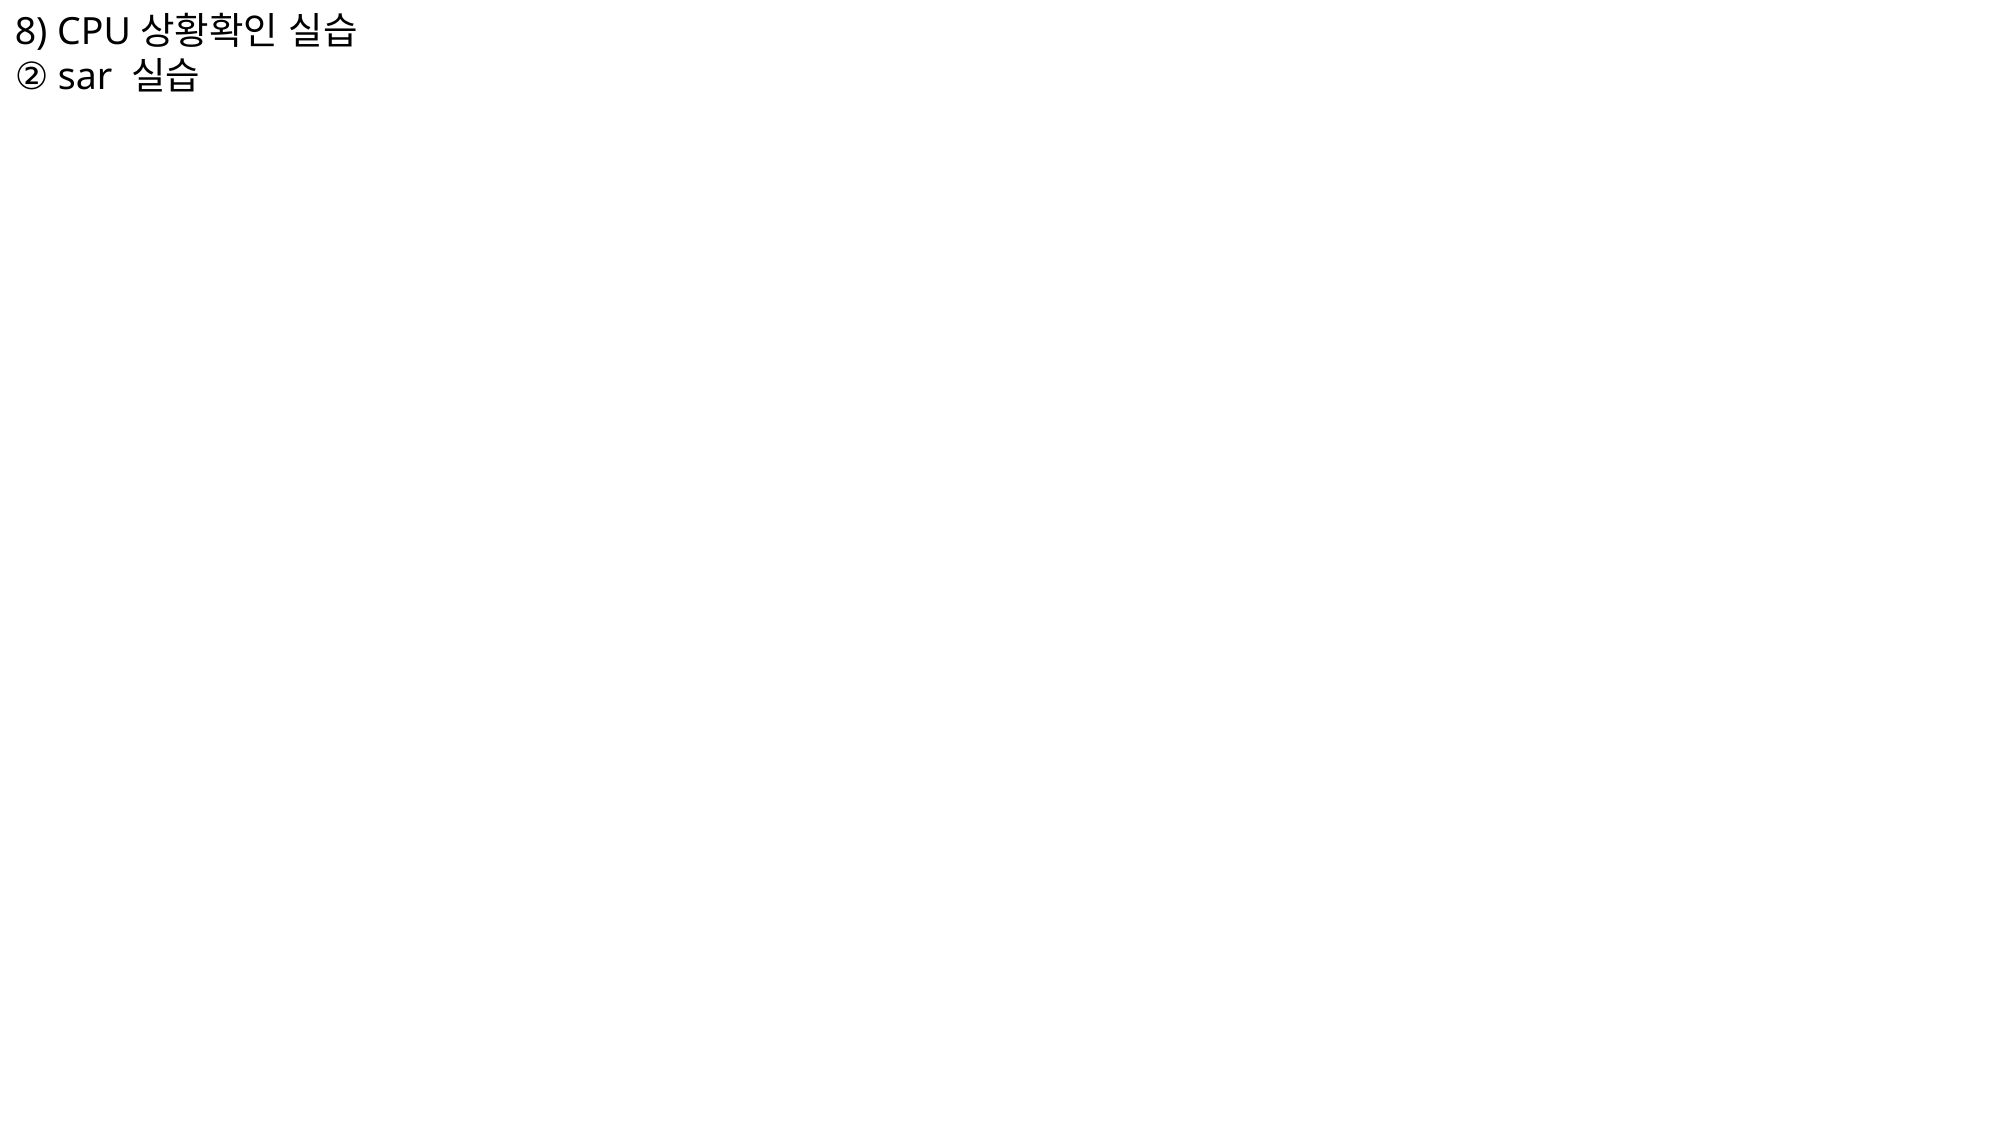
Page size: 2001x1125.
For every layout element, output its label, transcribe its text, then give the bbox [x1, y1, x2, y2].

text_box 8) CPU상황확인 실습 ② sar 실습 [0, 0, 1000, 105]
